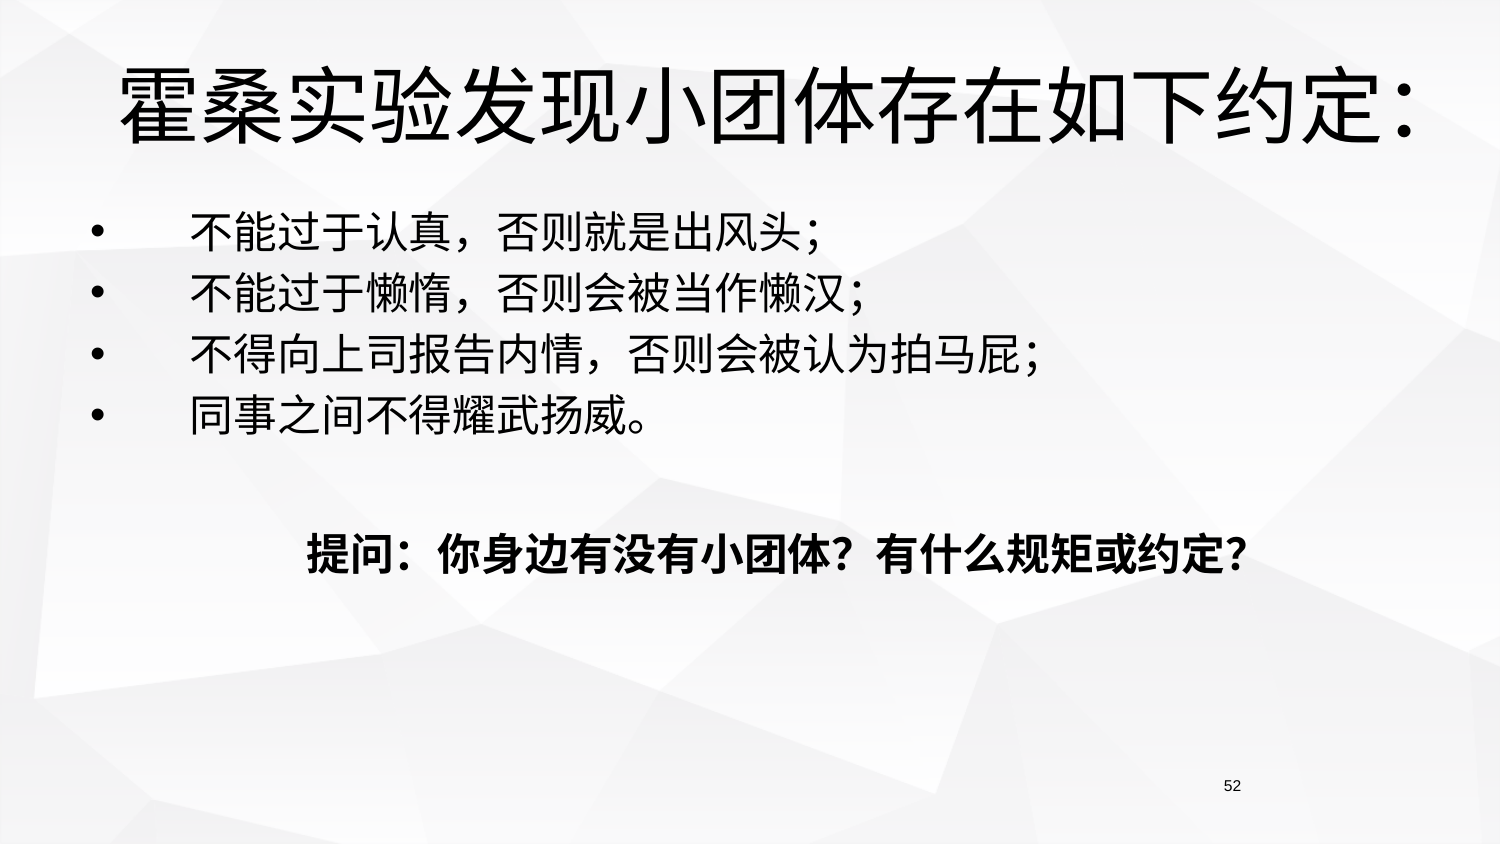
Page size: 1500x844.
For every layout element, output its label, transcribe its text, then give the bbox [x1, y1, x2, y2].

picture [0, 0, 1500, 844]
text_box [993, 768, 1257, 826]
list 不能过于认真，否则就是出风头； 不能过于懒惰，否则会被当作懒汉； 不得向上司报告内情，否则会被认为拍马屁； 同事之间不得耀武扬威。 [75, 196, 1425, 754]
text_box 提问：你身边有没有小团体？有什么规矩或约定？ [291, 519, 1284, 587]
title 霍桑实验发现小团体存在如下约定： [75, 33, 1425, 175]
